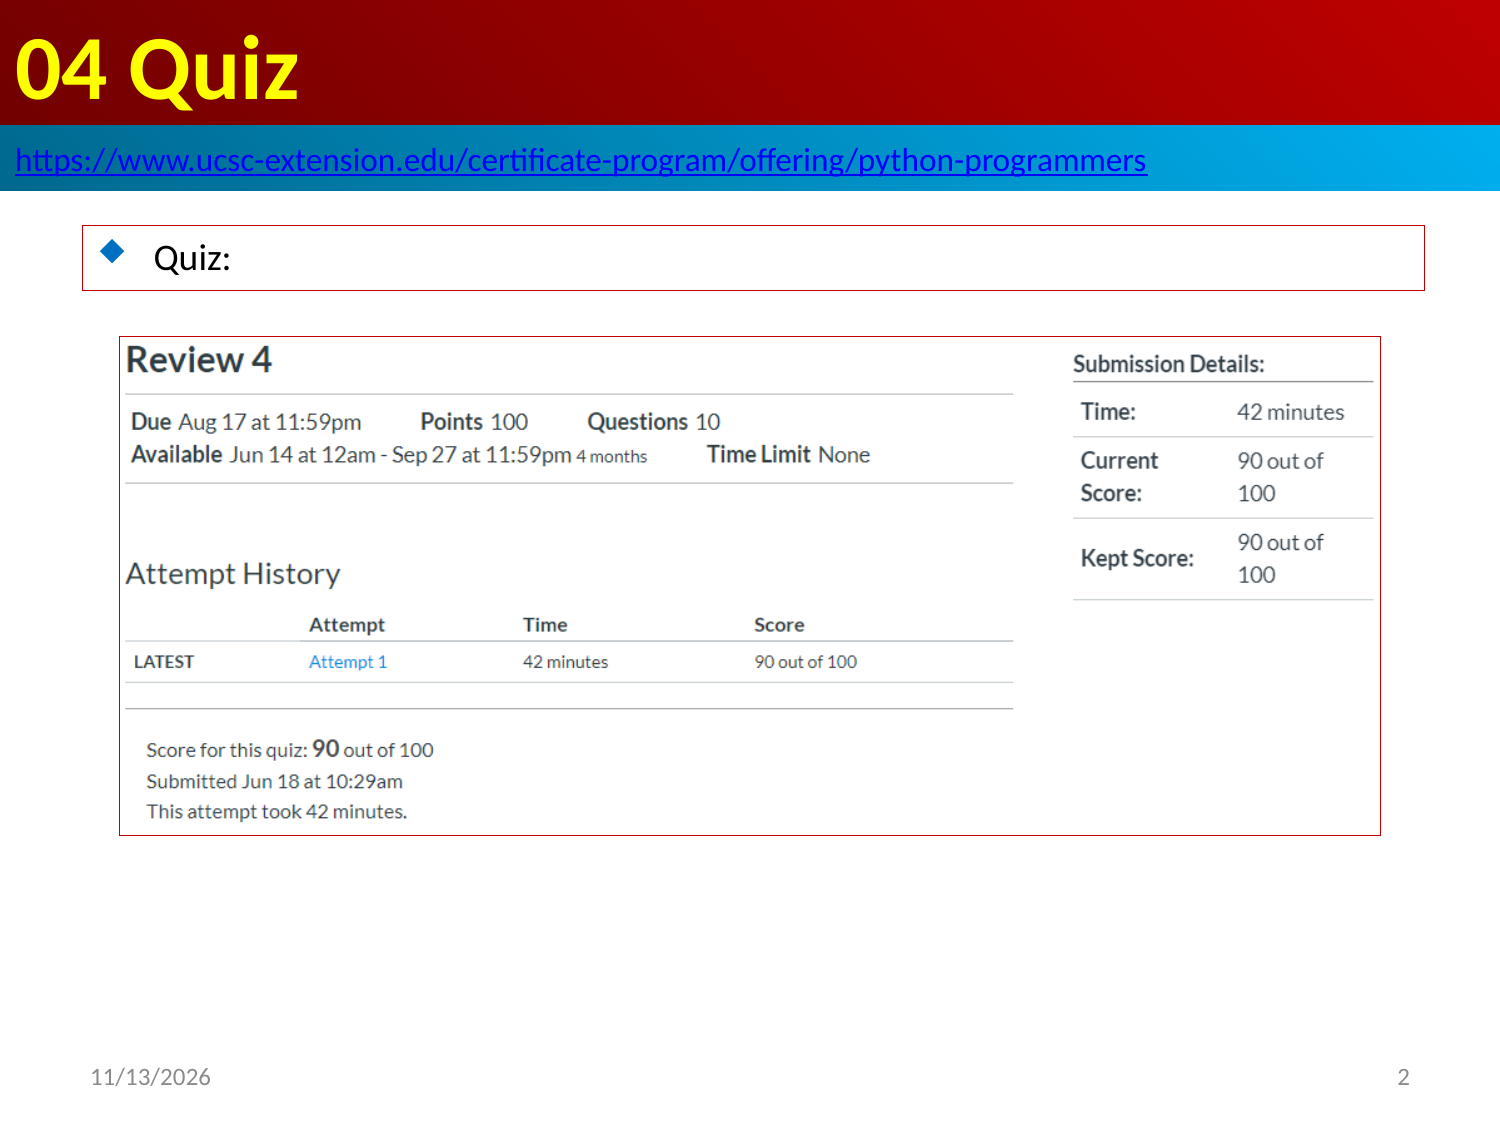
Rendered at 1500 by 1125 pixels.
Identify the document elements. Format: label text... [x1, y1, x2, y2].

picture [118, 335, 1382, 836]
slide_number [75, 1042, 425, 1109]
subtitle Quiz: [82, 225, 1425, 291]
text_box https://www.ucsc-extension.edu/certificate-program/offering/python-programmers [0, 125, 1500, 191]
slide_number 2 [1074, 1042, 1425, 1109]
title 04 Quiz [0, 0, 1500, 125]
